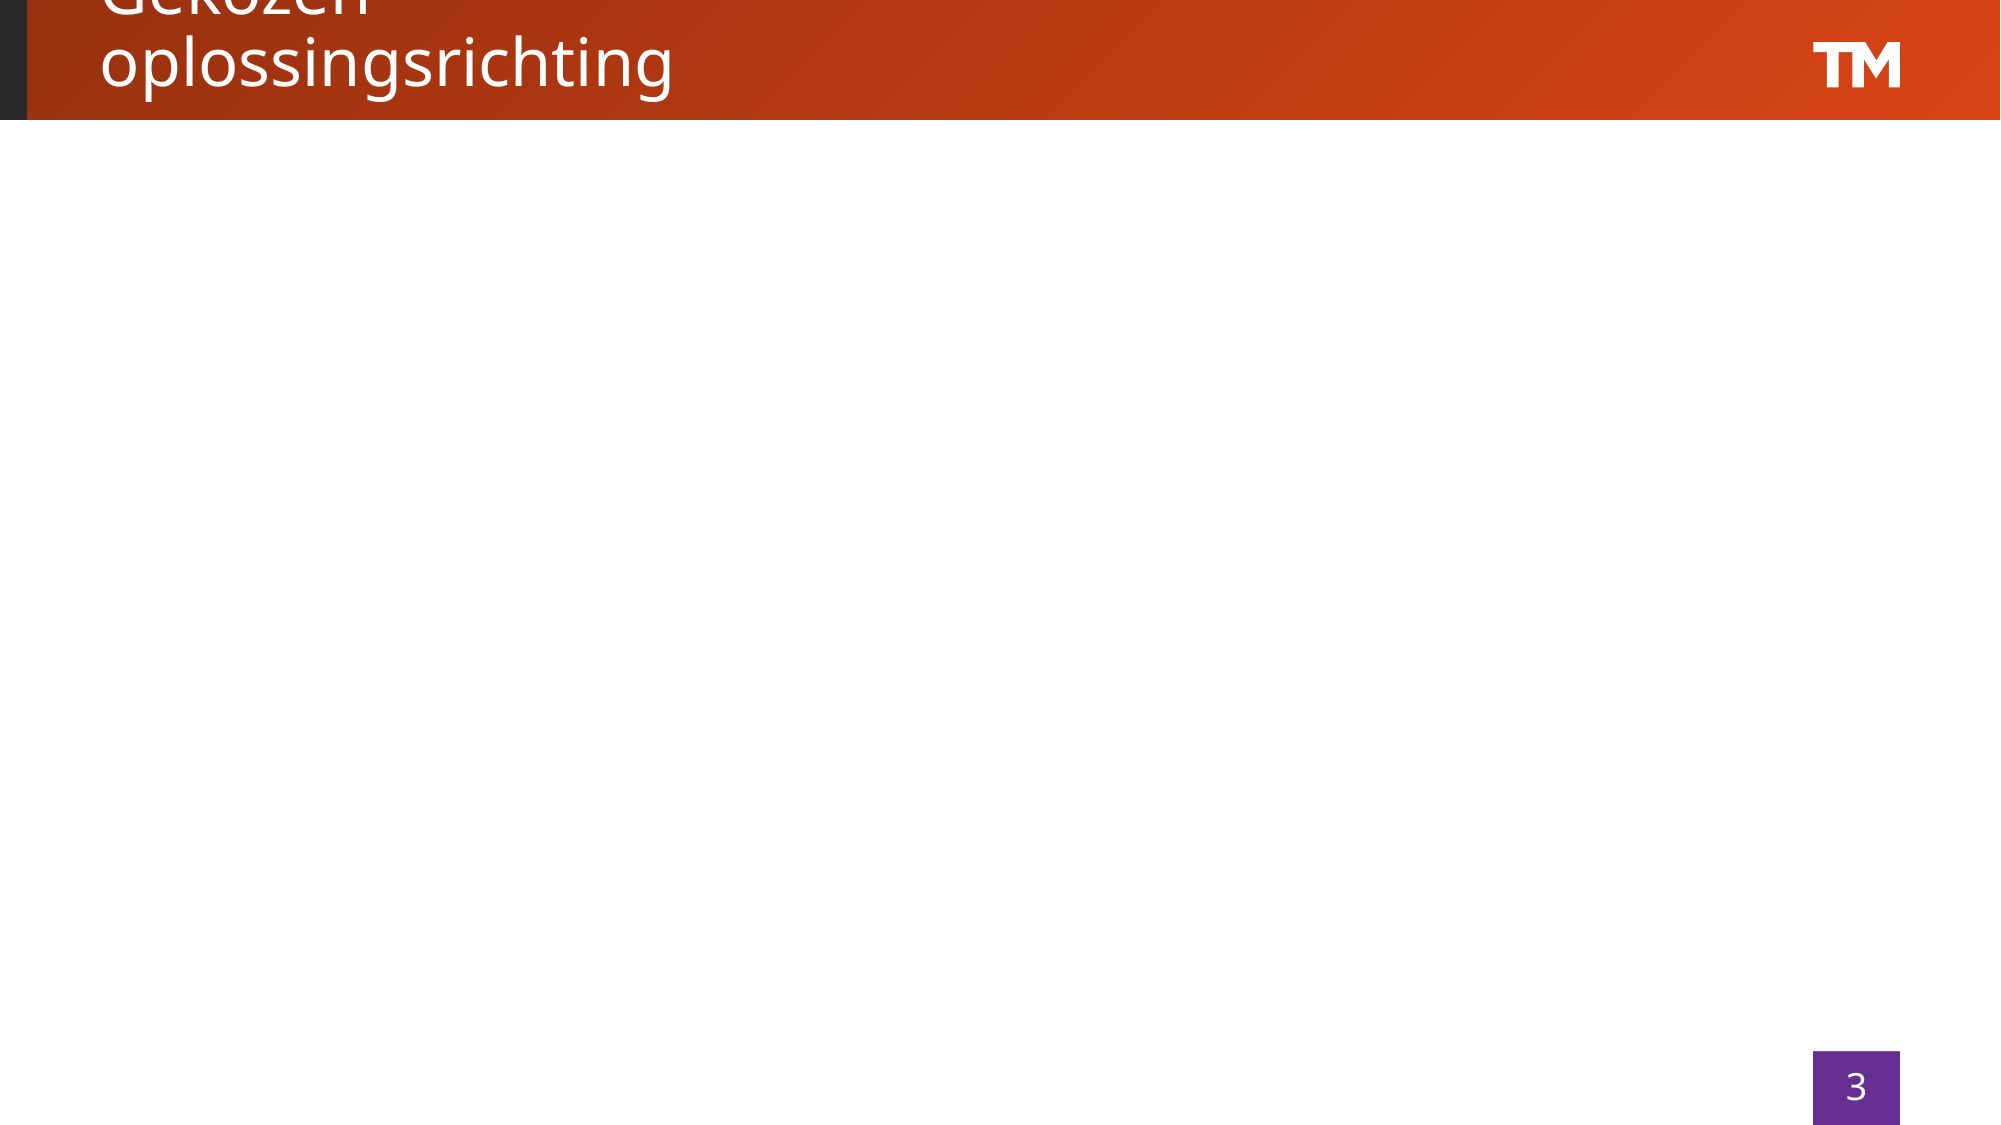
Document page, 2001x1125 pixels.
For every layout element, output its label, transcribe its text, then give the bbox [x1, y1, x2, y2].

title Gekozen oplossingsrichting [99, 28, 929, 101]
